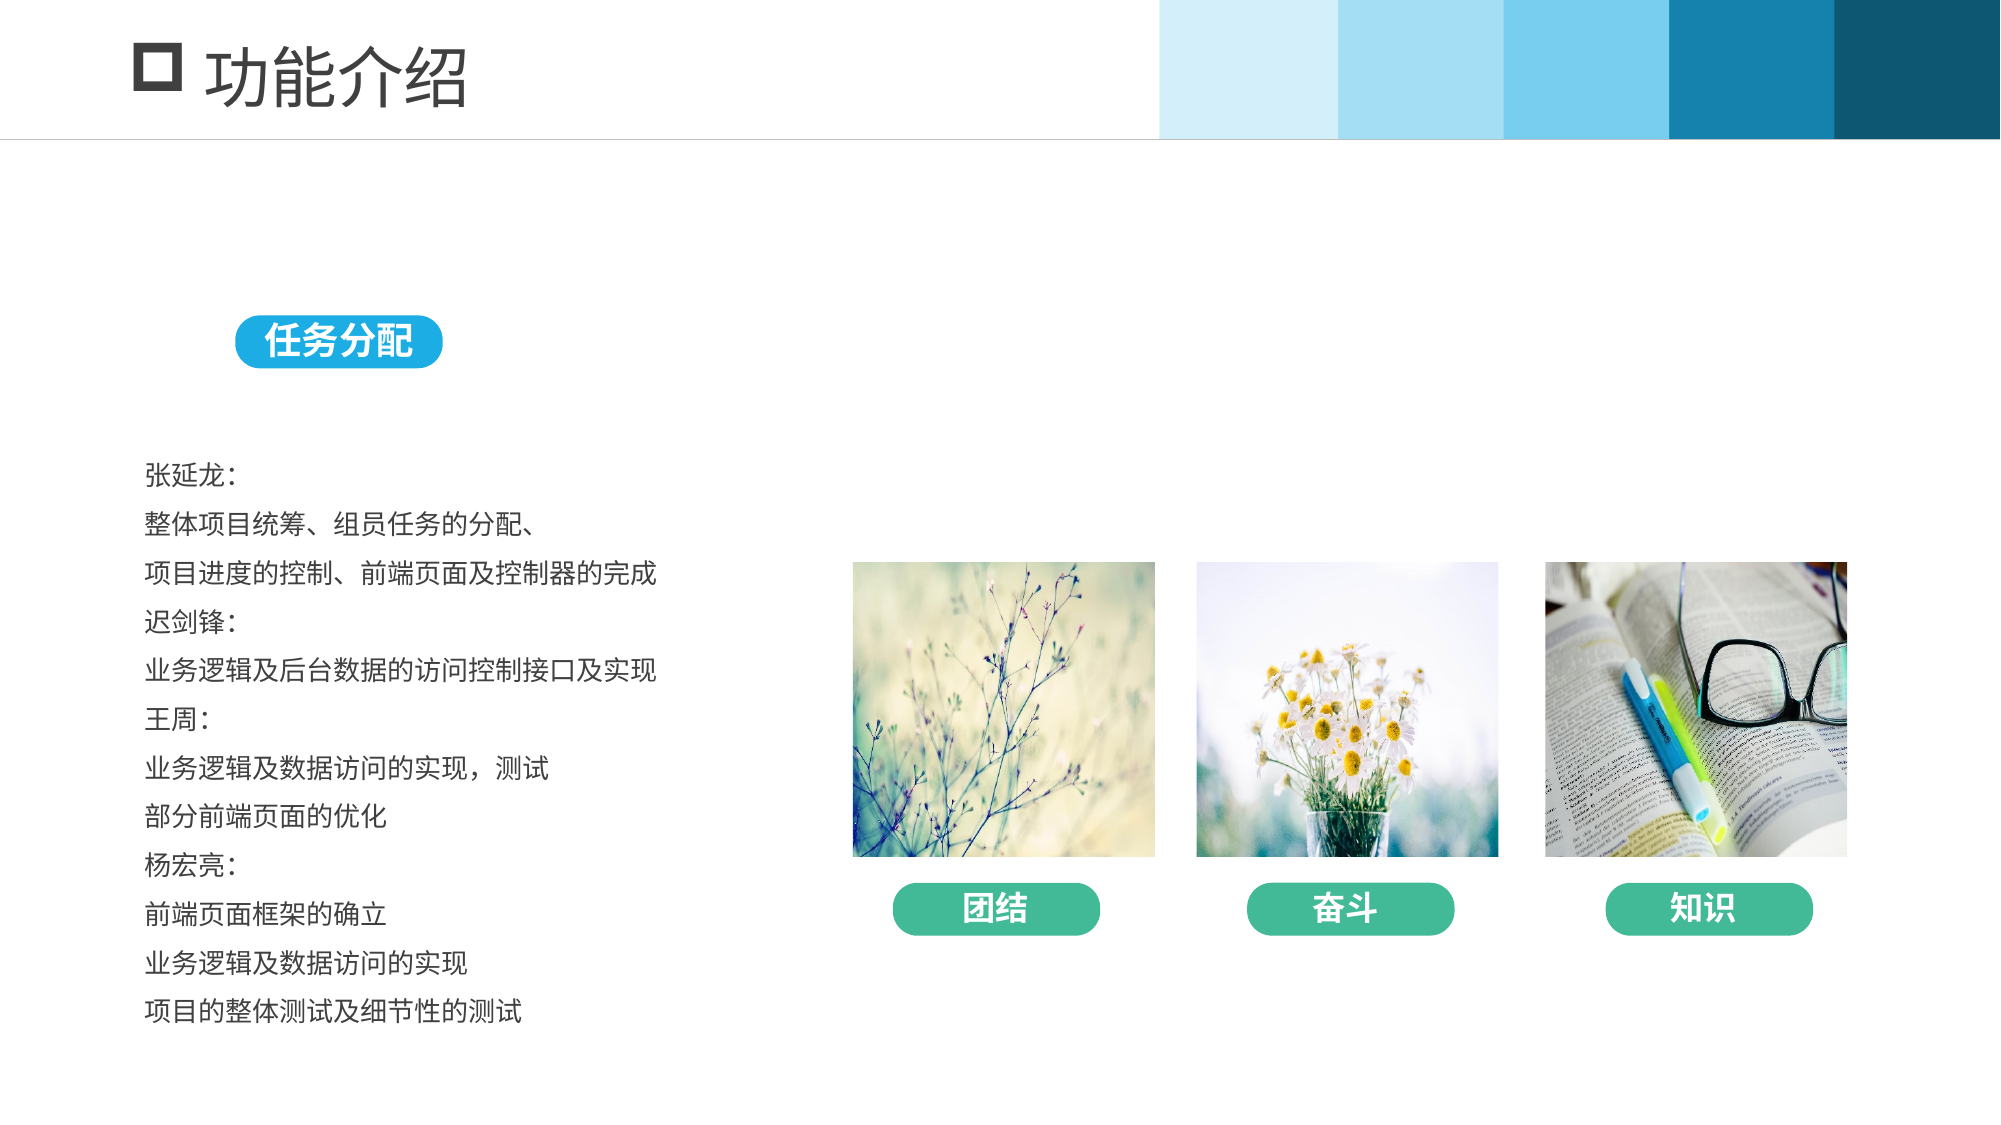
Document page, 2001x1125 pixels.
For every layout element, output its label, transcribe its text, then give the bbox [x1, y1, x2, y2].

text_box [852, 561, 1156, 858]
text_box 团结 [918, 882, 1074, 931]
text_box [1195, 561, 1499, 858]
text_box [1159, 0, 2000, 139]
text_box 知识 [1629, 882, 1778, 931]
text_box [892, 882, 1101, 936]
text_box 奋斗 [1273, 882, 1419, 931]
text_box 张延龙： 整体项目统筹、组员任务的分配、 项目进度的控制、前端页面及控制器的完成 迟剑锋： 业务逻辑及后台数据的访问控制接口及实现 王周： 业务逻辑及数据访问的实现，测试 部分前端页面的优化 杨宏亮： 前端页面框架的确立 业务逻辑及数据访问的实现 项目的整体测试及细节性的测试 [136, 438, 701, 1080]
text_box [1544, 561, 1848, 858]
text_box [1605, 882, 1814, 936]
text_box 功能介绍 [113, 27, 486, 123]
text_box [235, 309, 443, 370]
text_box [1247, 882, 1455, 936]
